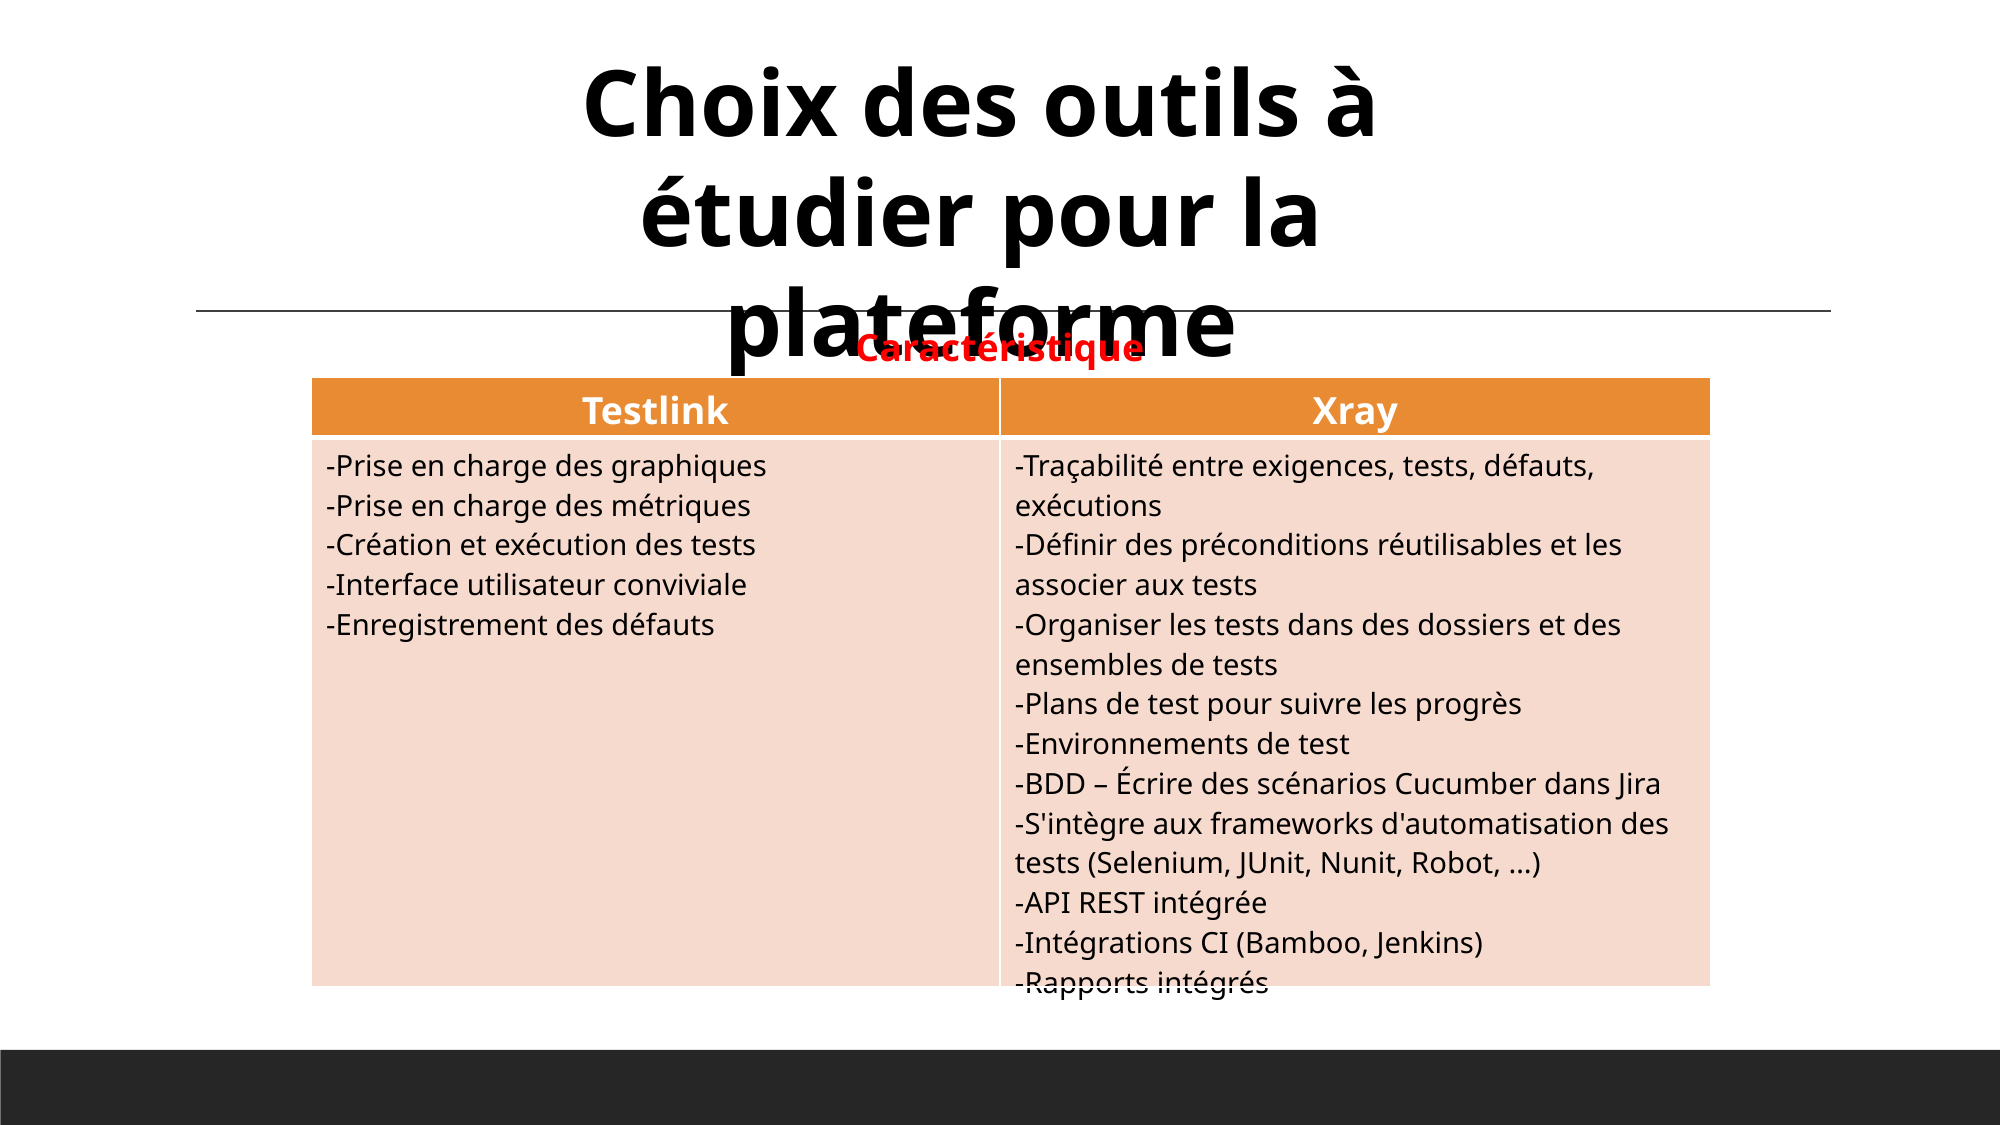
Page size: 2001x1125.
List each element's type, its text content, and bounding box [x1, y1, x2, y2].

text_box Caractéristique [733, 316, 1267, 377]
table_header Xray [1001, 378, 1710, 435]
table_header Testlink [312, 378, 999, 435]
table_cell -Traçabilité entre exigences, tests, défauts, exécutions -Définir des préconditions réutilisables et les associer aux tests -Organiser les tests dans des dossiers et des ensembles de tests -Plans de test pour suivre les progrès -Environnements de test -BDD – Écrire des scénarios Cucumber dans Jira -S'intègre aux frameworks d'automatisation des tests (Selenium, JUnit, Nunit, Robot, …) -API REST intégrée -Intégrations CI (Bamboo, Jenkins) -Rapports intégrés [1001, 440, 1710, 986]
table_cell -Prise en charge des graphiques -Prise en charge des métriques -Création et exécution des tests -Interface utilisateur conviviale -Enregistrement des défauts [312, 440, 999, 986]
text_box Choix des outils à étudier pour la plateforme [481, 37, 1482, 376]
